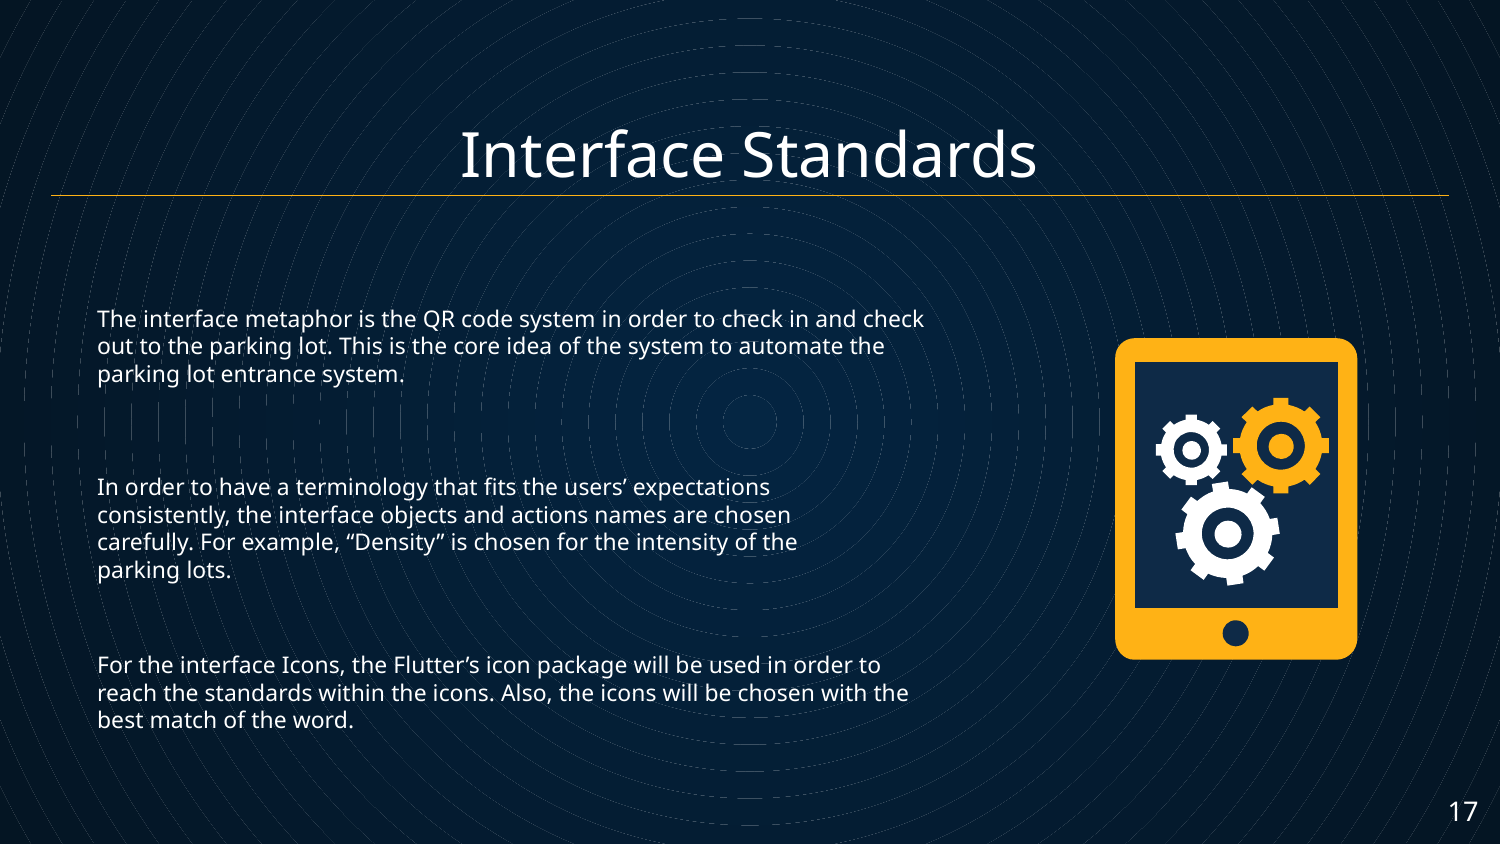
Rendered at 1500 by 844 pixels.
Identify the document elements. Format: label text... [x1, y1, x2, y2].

text_box [1175, 481, 1280, 586]
text_box [1155, 414, 1227, 486]
text_box [1233, 397, 1329, 494]
title Interface Standards [51, 202, 1449, 206]
subtitle For the interface Icons, the Flutter’s icon package will be used in order to reach the standards within the icons. Also, the icons will be chosen with the best match of the word. [82, 636, 944, 746]
title Interface Standards [51, 105, 1449, 195]
subtitle In order to have a terminology that fits the users’ expectations consistently, the interface objects and actions names are chosen carefully. For example, “Density” is chosen for the intensity of the parking lots. [82, 457, 872, 541]
slide_number ‹#› [1403, 779, 1494, 844]
subtitle The interface metaphor is the QR code system in order to check in and check out to the parking lot. This is the core idea of the system to automate the parking lot entrance system. [82, 289, 974, 399]
text_box [1222, 620, 1249, 647]
text_box [1134, 361, 1339, 608]
text_box [1115, 338, 1358, 660]
